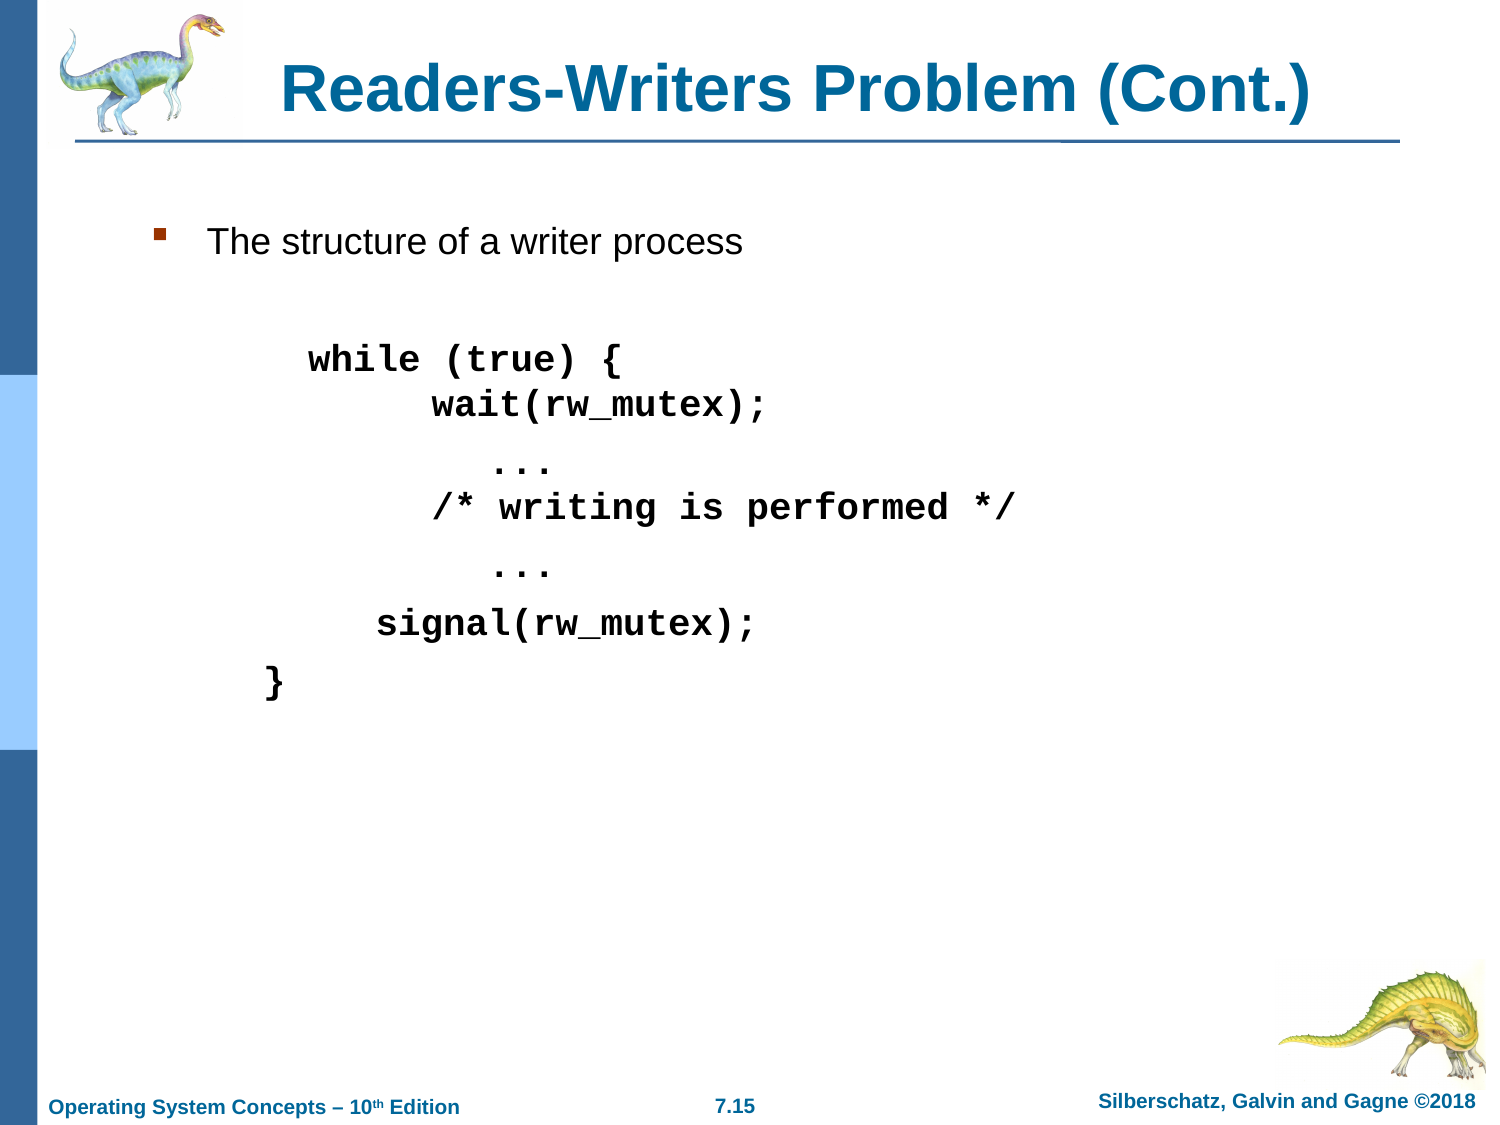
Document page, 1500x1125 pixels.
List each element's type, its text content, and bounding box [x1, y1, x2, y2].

picture [1275, 959, 1486, 1090]
picture [46, 0, 243, 149]
title Readers-Writers Problem (Cont.) [168, 37, 1425, 132]
list The structure of a writer process while (true) { wait(rw_mutex); ... /* writing is performed */ ... signal(rw_mutex); } [135, 209, 1424, 1010]
